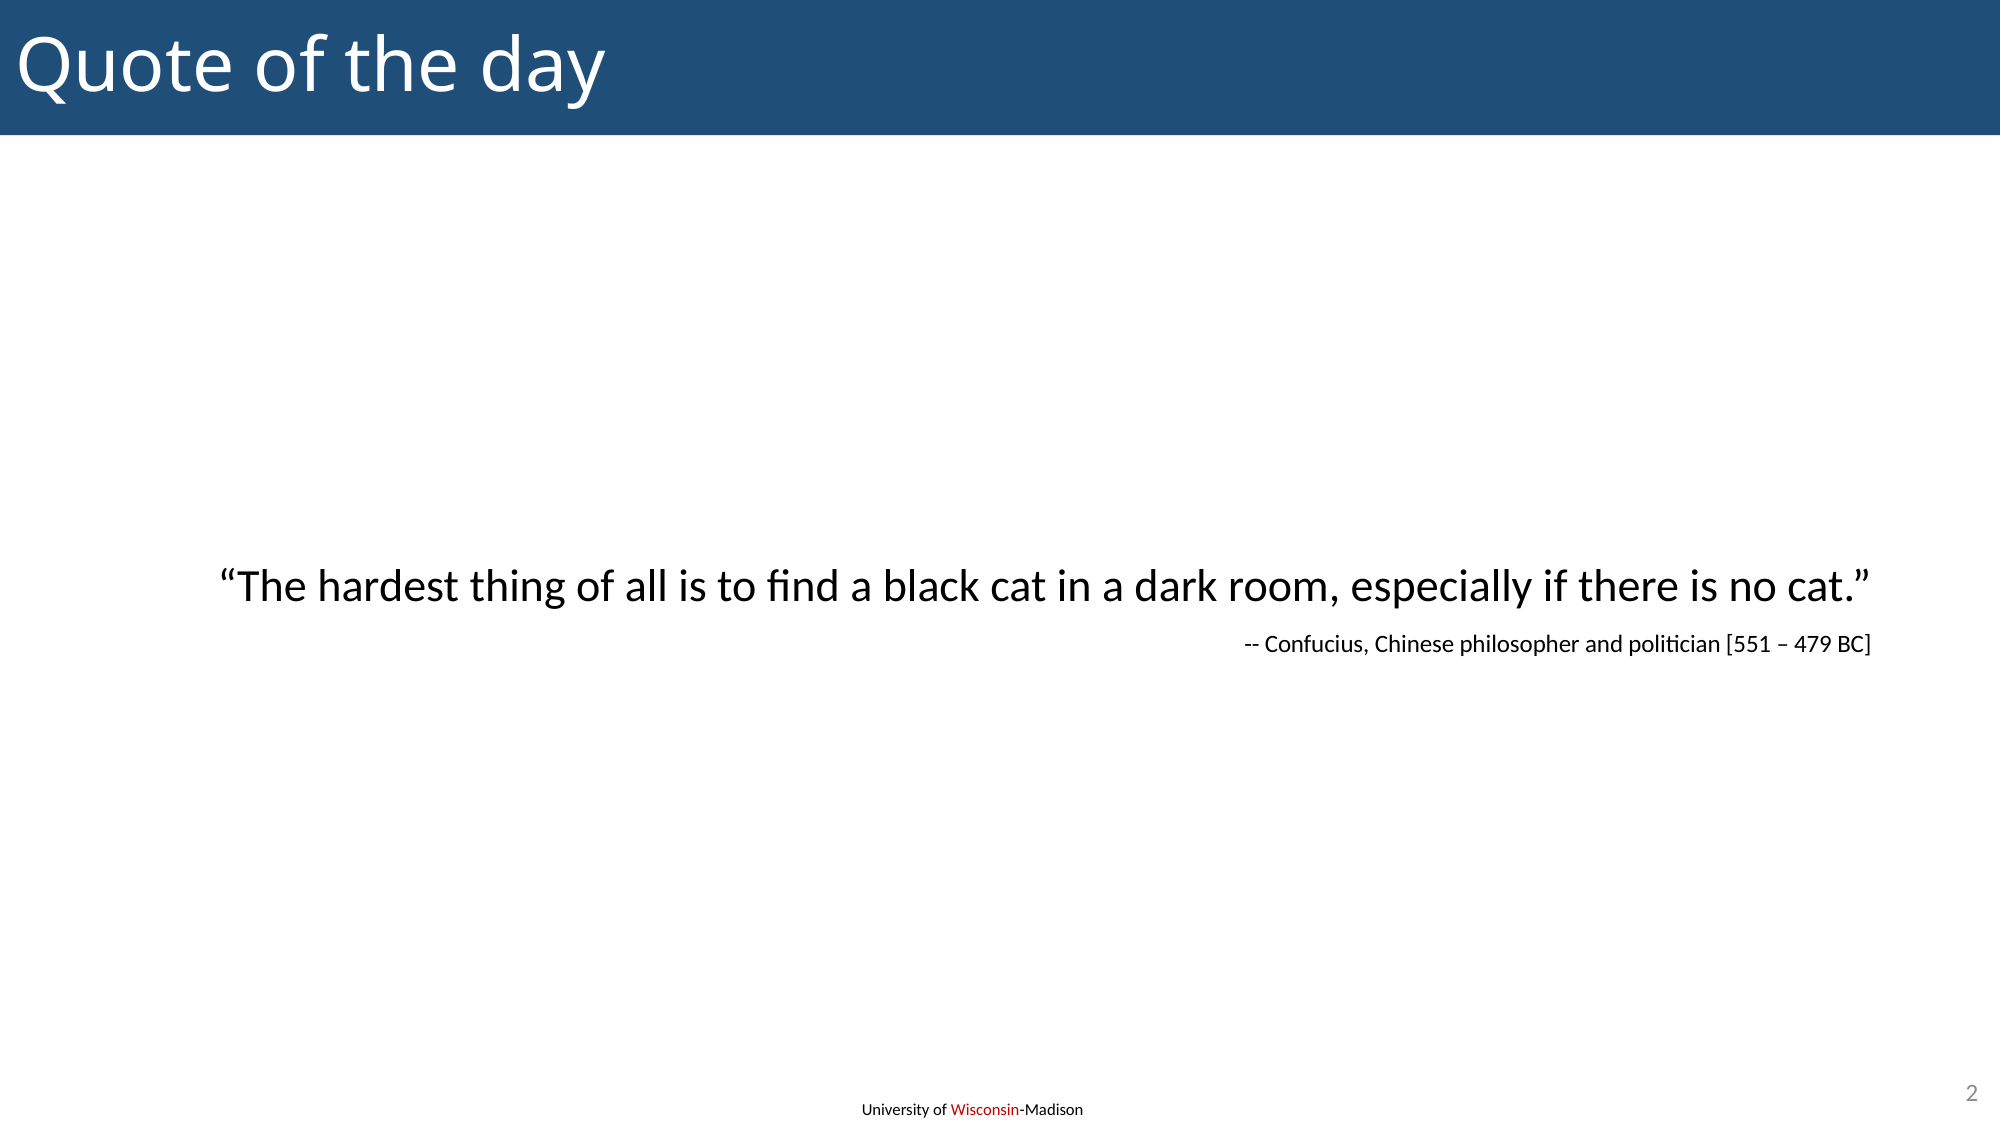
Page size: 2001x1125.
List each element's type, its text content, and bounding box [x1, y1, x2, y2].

list “The hardest thing of all is to find a black cat in a dark room, especially if there is no cat.” -- Confucius, Chinese philosopher and politician [551 – 479 BC] [112, 554, 1888, 667]
slide_number 2 [1879, 1069, 1994, 1114]
title Quote of the day [0, 0, 2000, 136]
